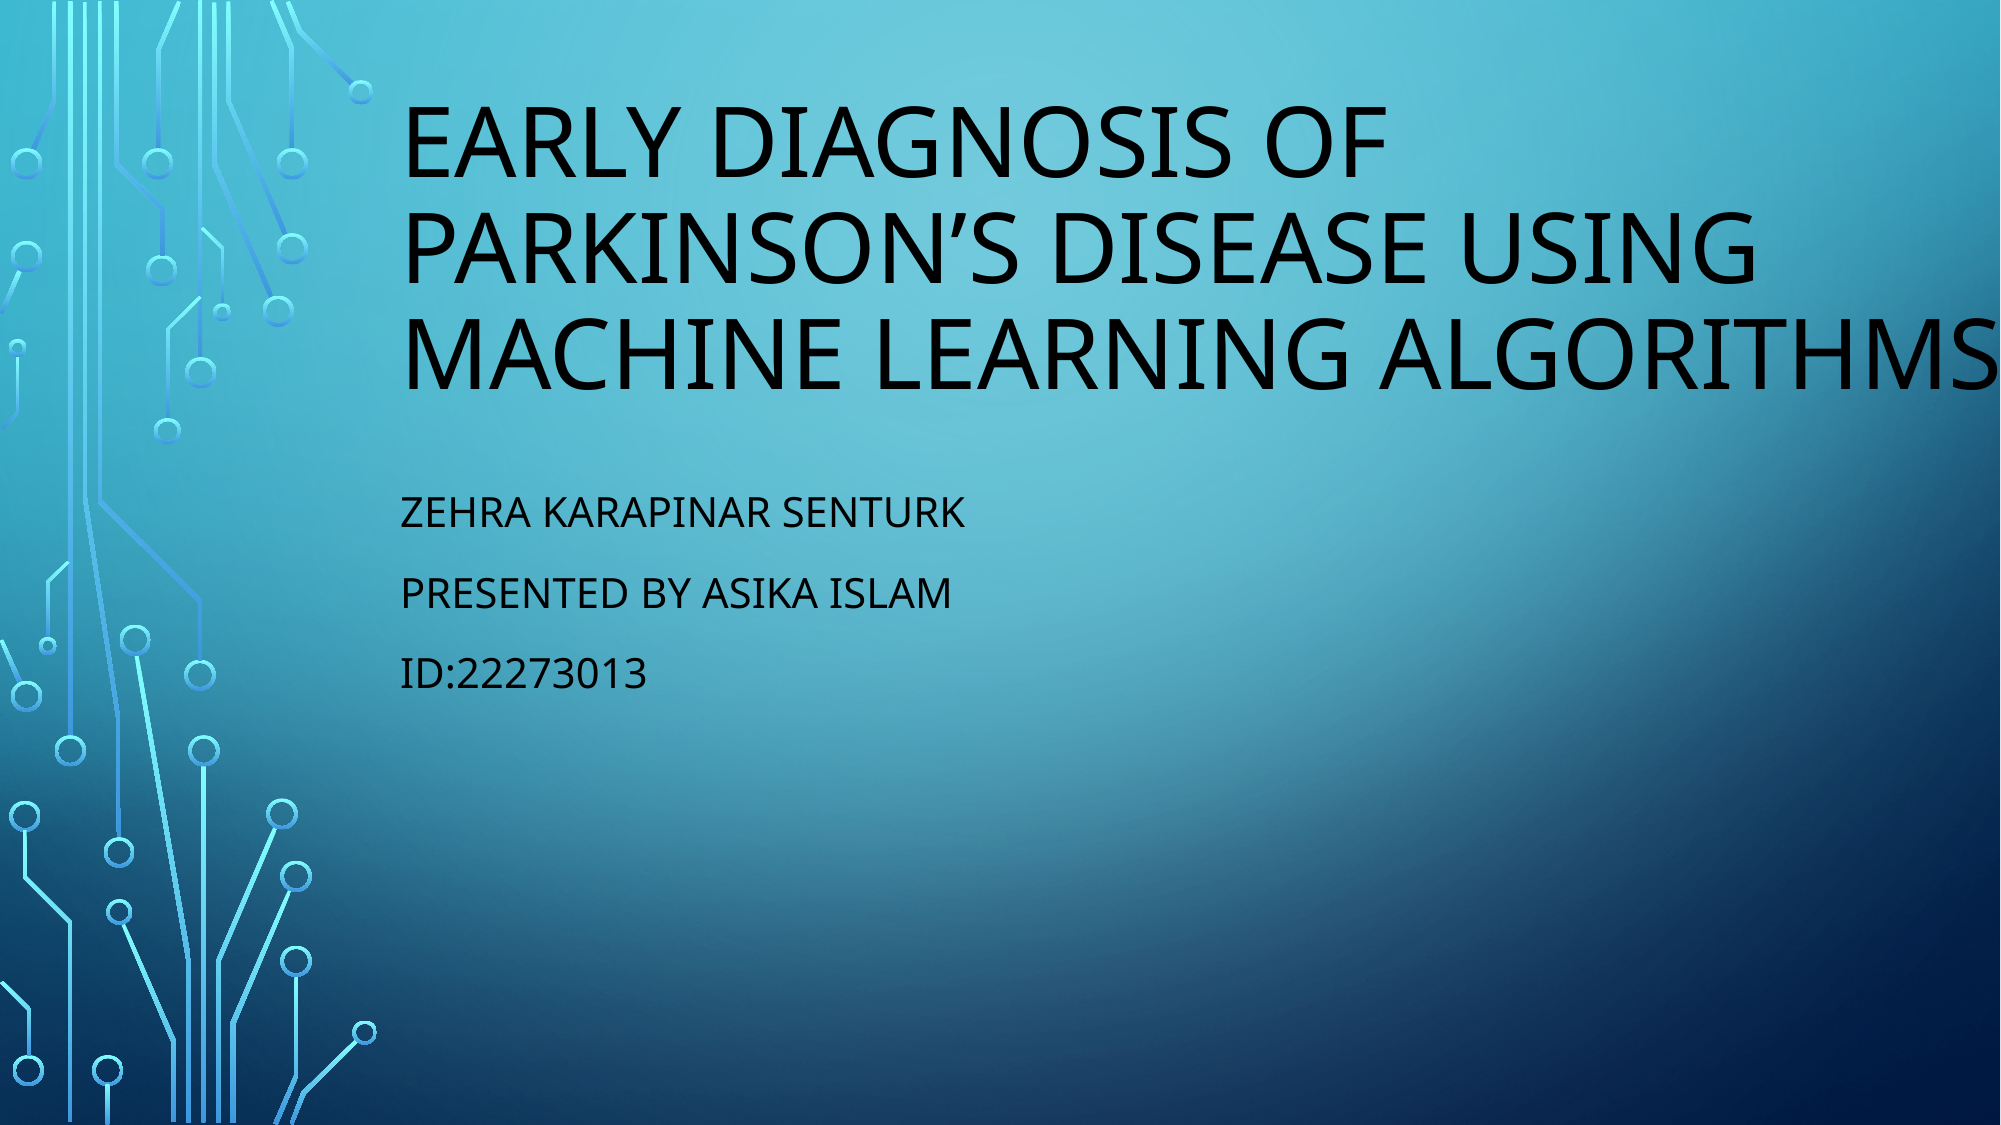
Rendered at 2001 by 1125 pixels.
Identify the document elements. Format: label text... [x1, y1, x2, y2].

subtitle Zehra Karapinar Senturk Presented by Asika Islam Id:22273013 [385, 468, 1828, 740]
title Early diagnosis of Parkinson’s disease using machine learning algorithms [385, 65, 2000, 642]
